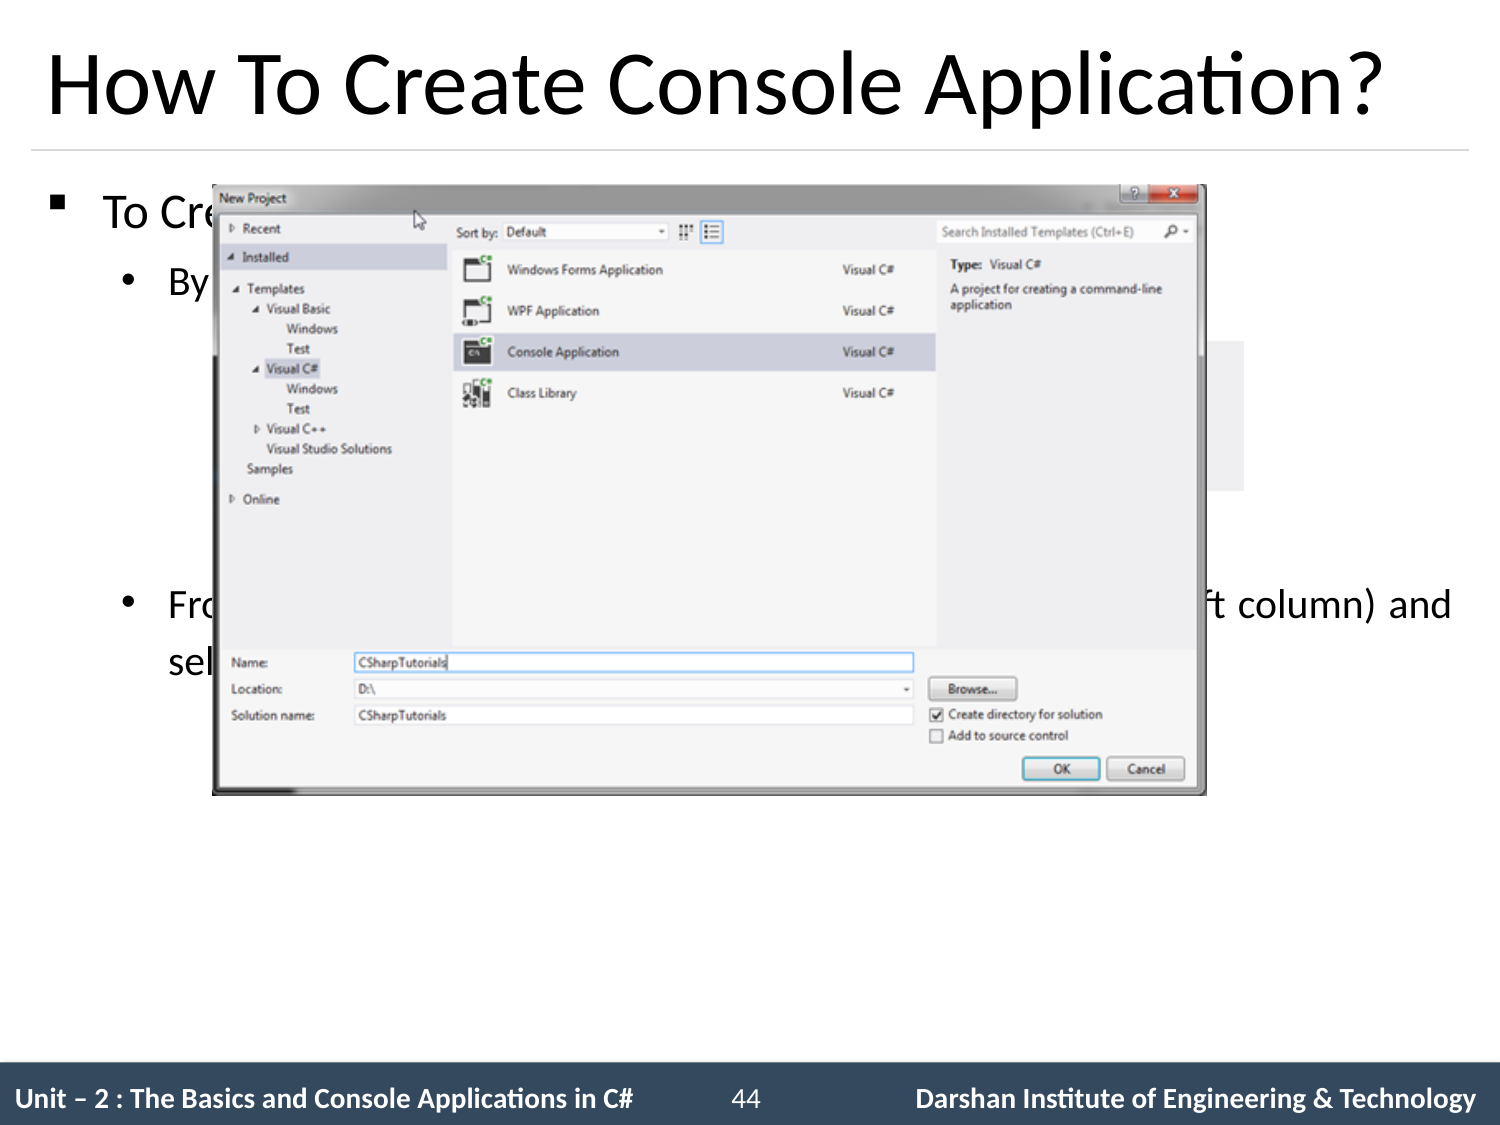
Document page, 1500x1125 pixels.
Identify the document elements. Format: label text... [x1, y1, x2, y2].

title How To Create Console Application? [31, 17, 1469, 138]
picture [212, 184, 1244, 796]
list To Create C# console program, By clicking Visual Studio -> File -> New Project... From the popup, select Visual C# under Templates (in the left column) and select Console Application from the middle column. [31, 162, 1469, 1038]
